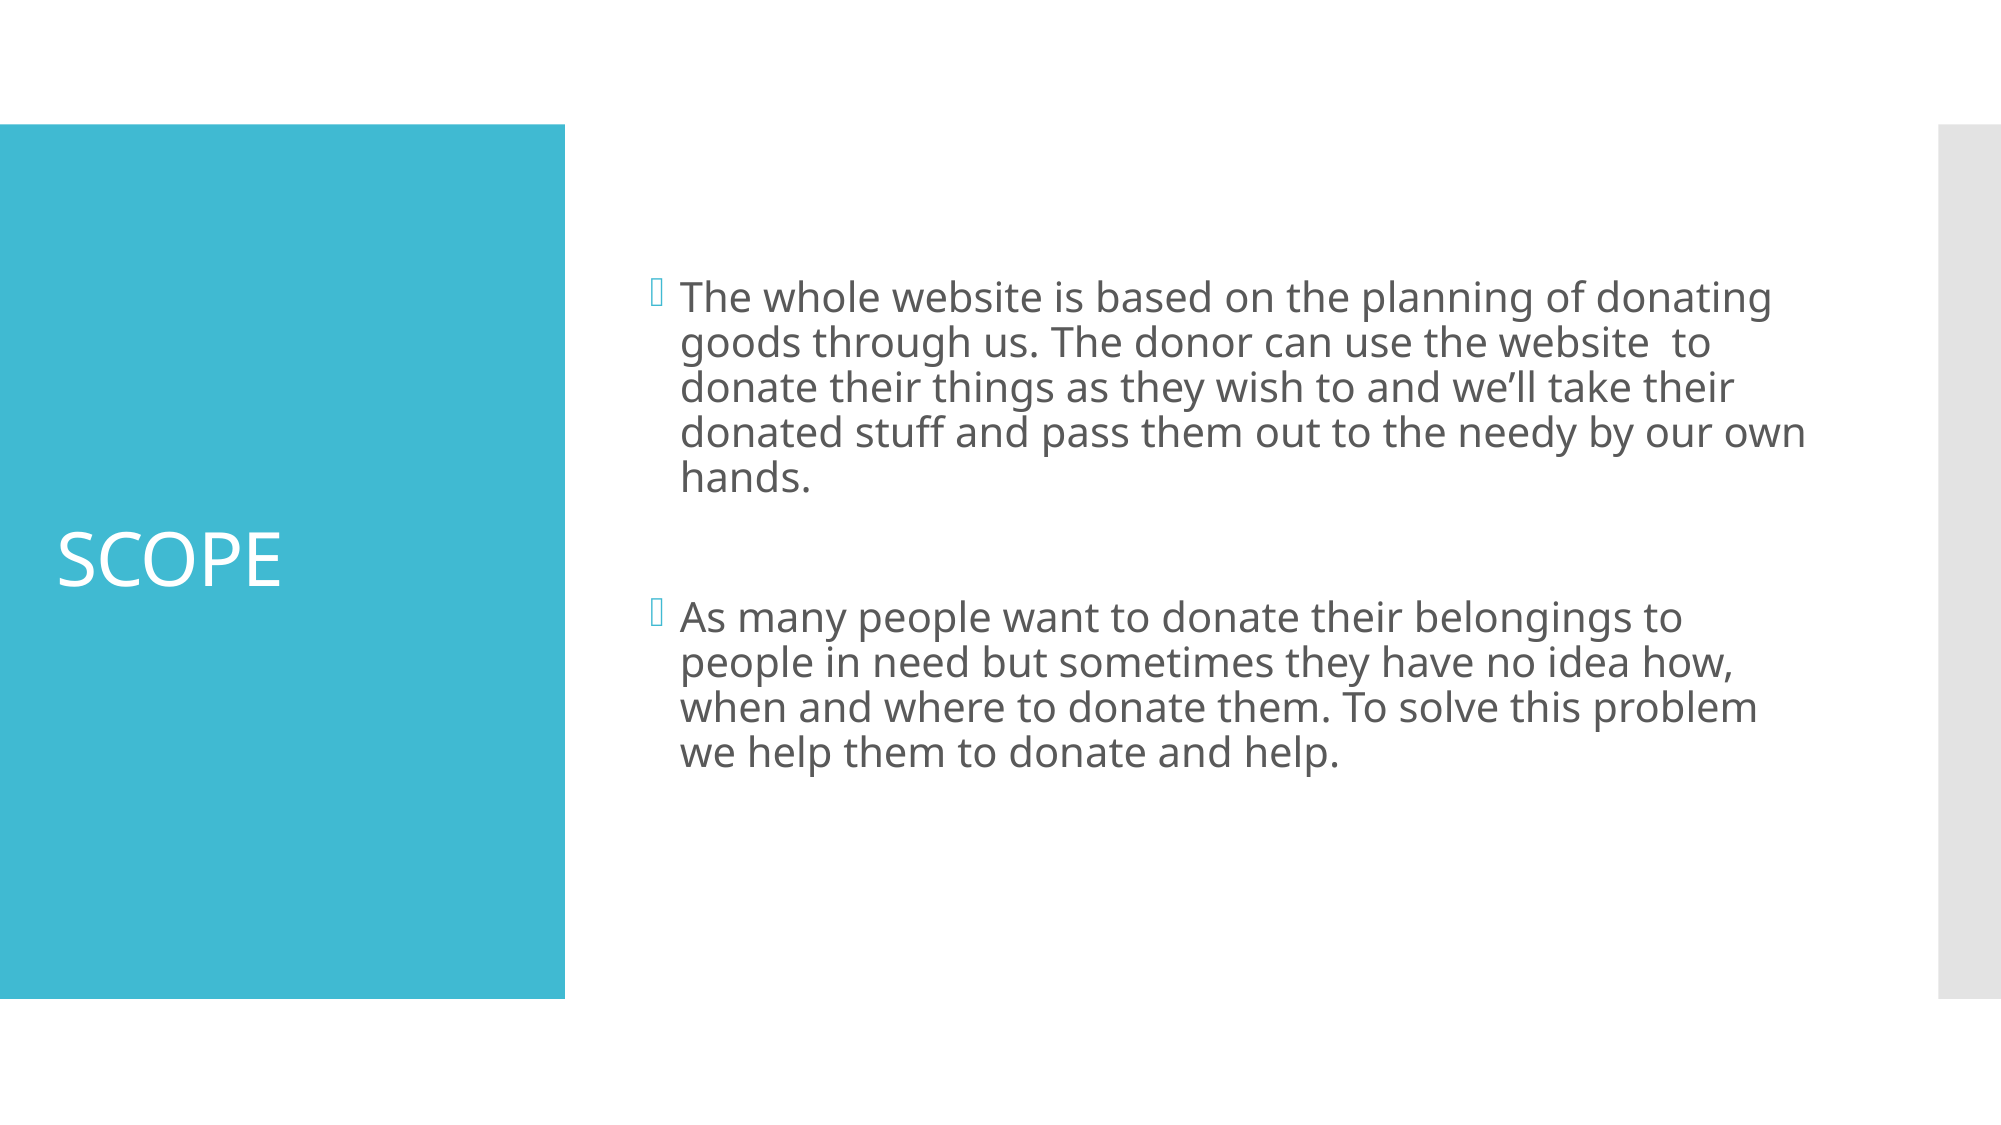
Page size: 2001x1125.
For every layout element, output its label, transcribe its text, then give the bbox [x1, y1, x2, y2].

list The whole website is based on the planning of donating goods through us. The donor can use the website to donate their things as they wish to and we’ll take their donated stuff and pass them out to the needy by our own hands. As many people want to donate their belongings to people in need but sometimes they have no idea how, when and where to donate them. To solve this problem we help them to donate and help. [634, 141, 1835, 982]
title SCOPE [41, 184, 525, 940]
